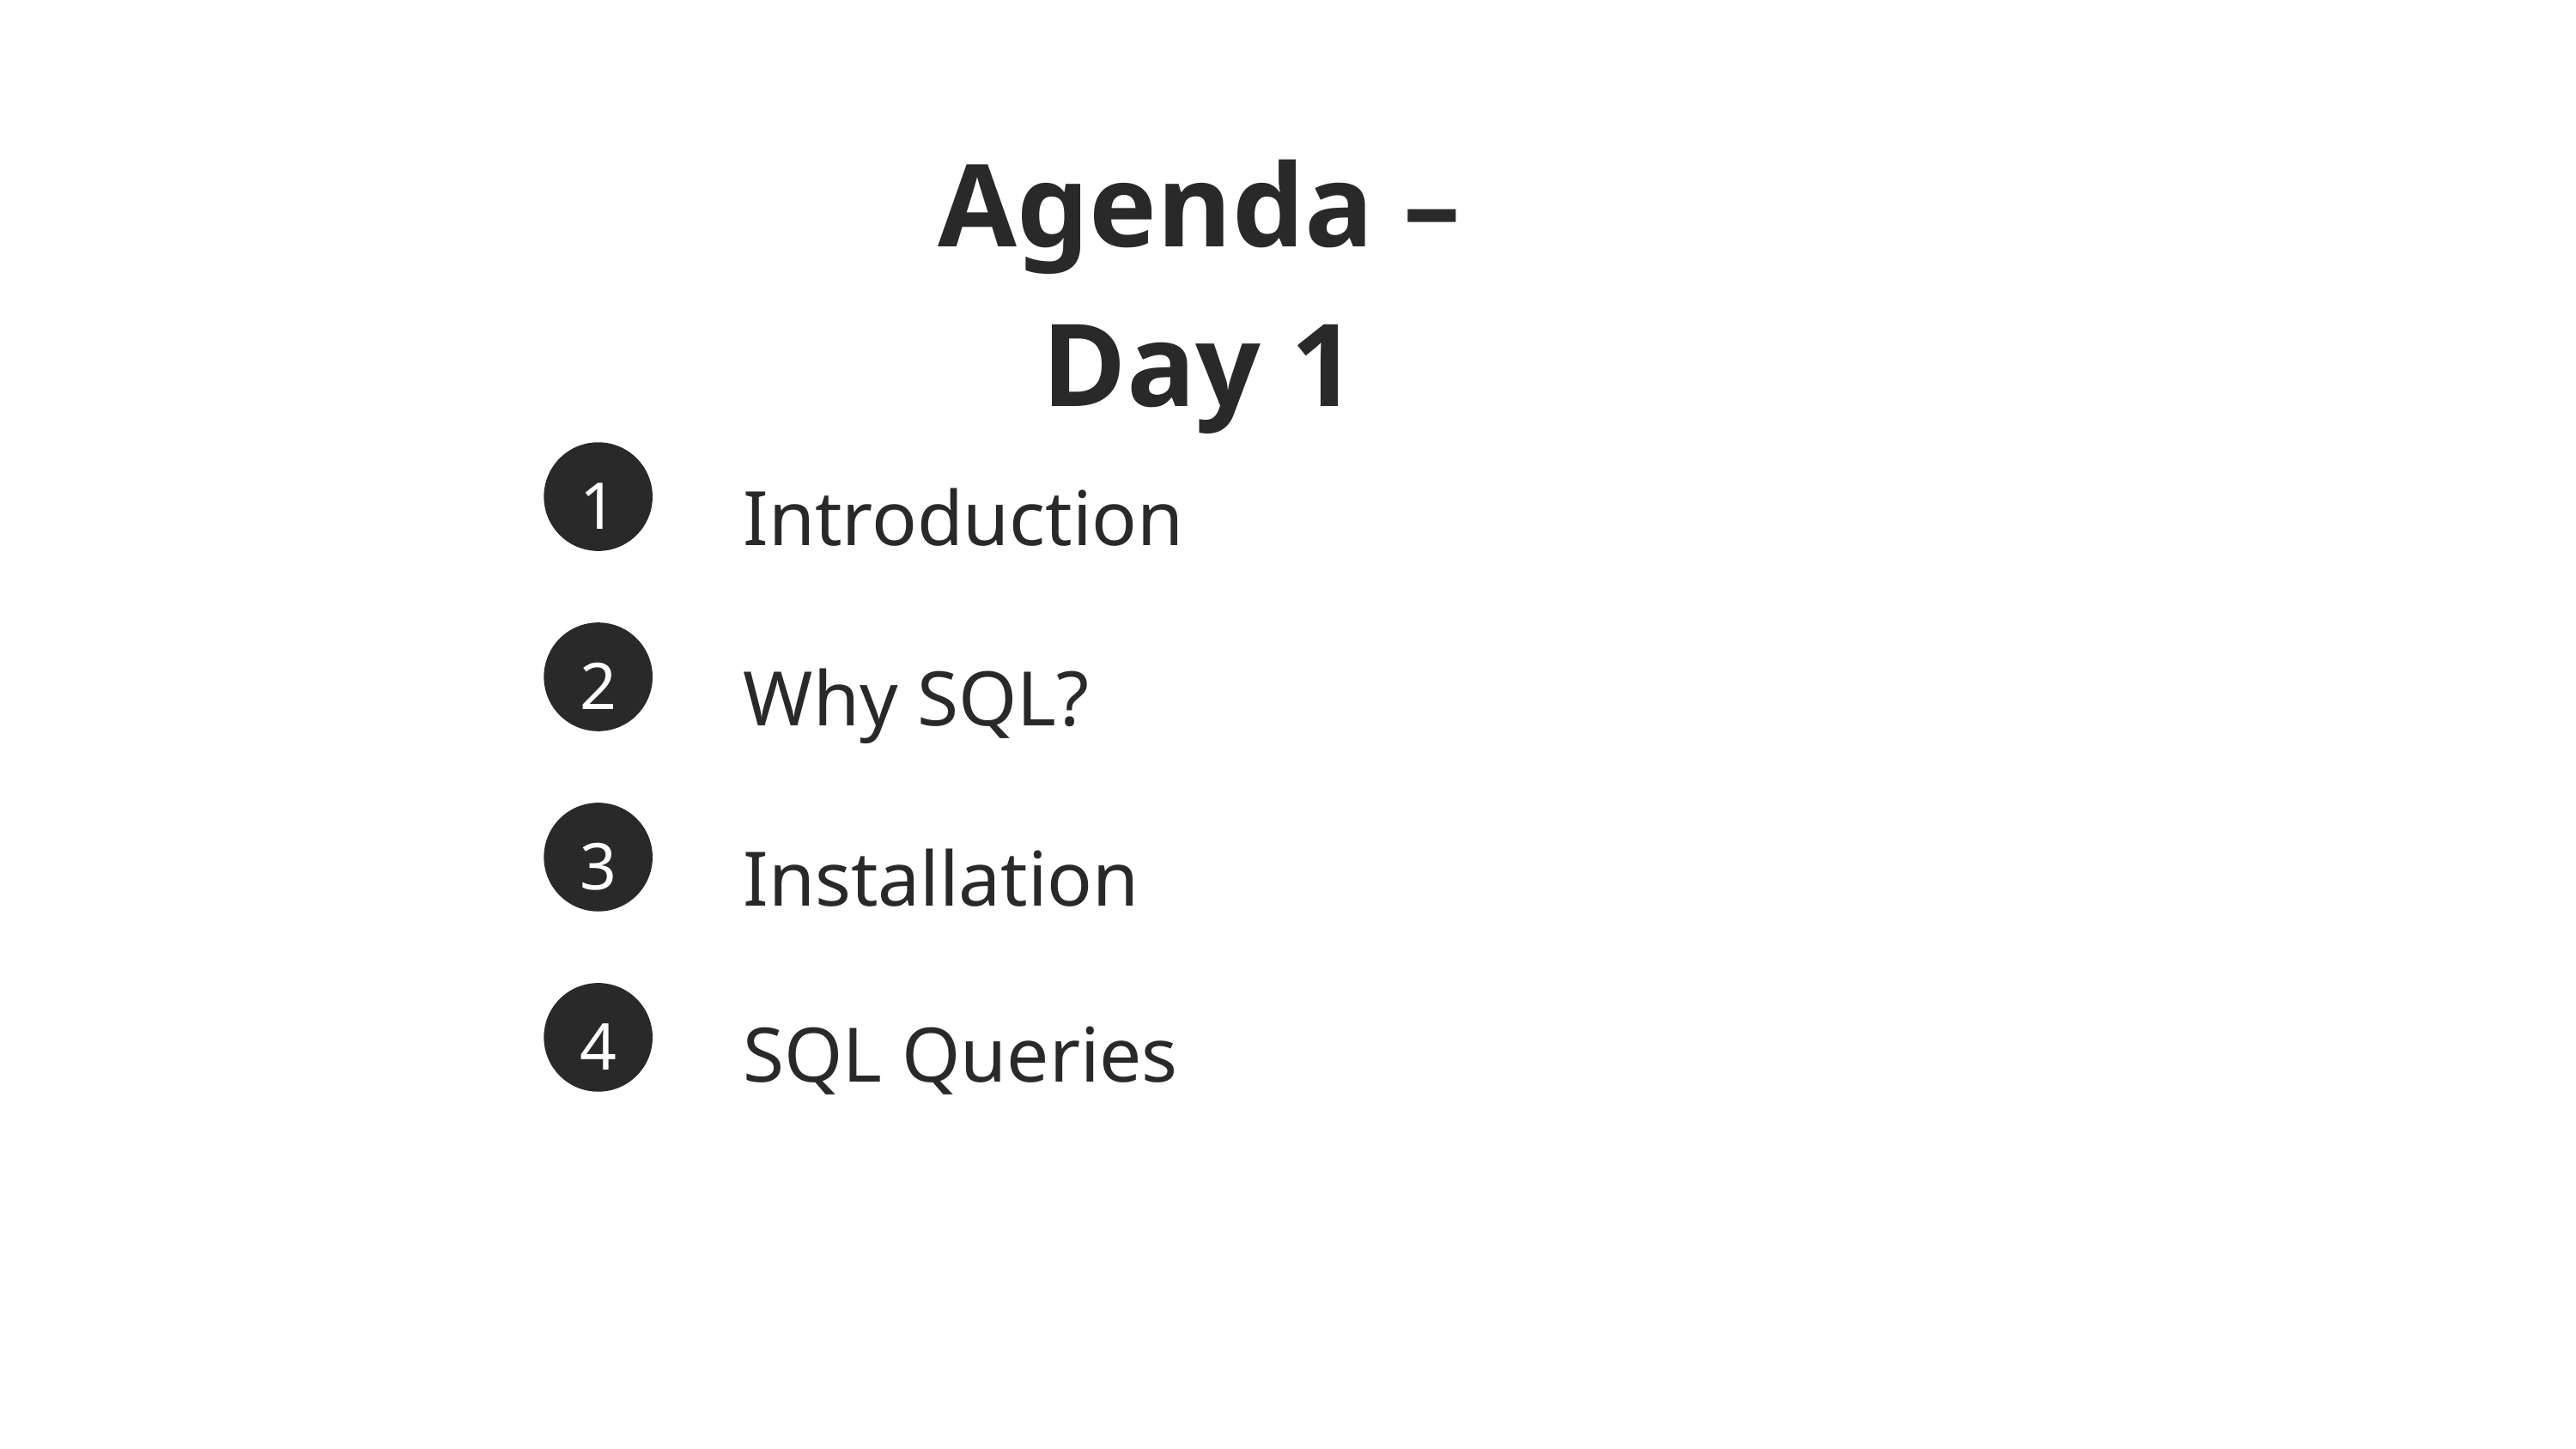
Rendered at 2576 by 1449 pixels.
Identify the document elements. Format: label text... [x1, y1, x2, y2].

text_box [544, 441, 653, 552]
text_box Why SQL? [743, 590, 2140, 741]
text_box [544, 982, 653, 1092]
text_box Introduction [743, 409, 1775, 561]
text_box Installation [743, 771, 2177, 922]
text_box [544, 802, 653, 912]
text_box Agenda – Day 1 [899, 109, 1499, 430]
text_box SQL Queries [743, 946, 1775, 1097]
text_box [544, 621, 653, 732]
